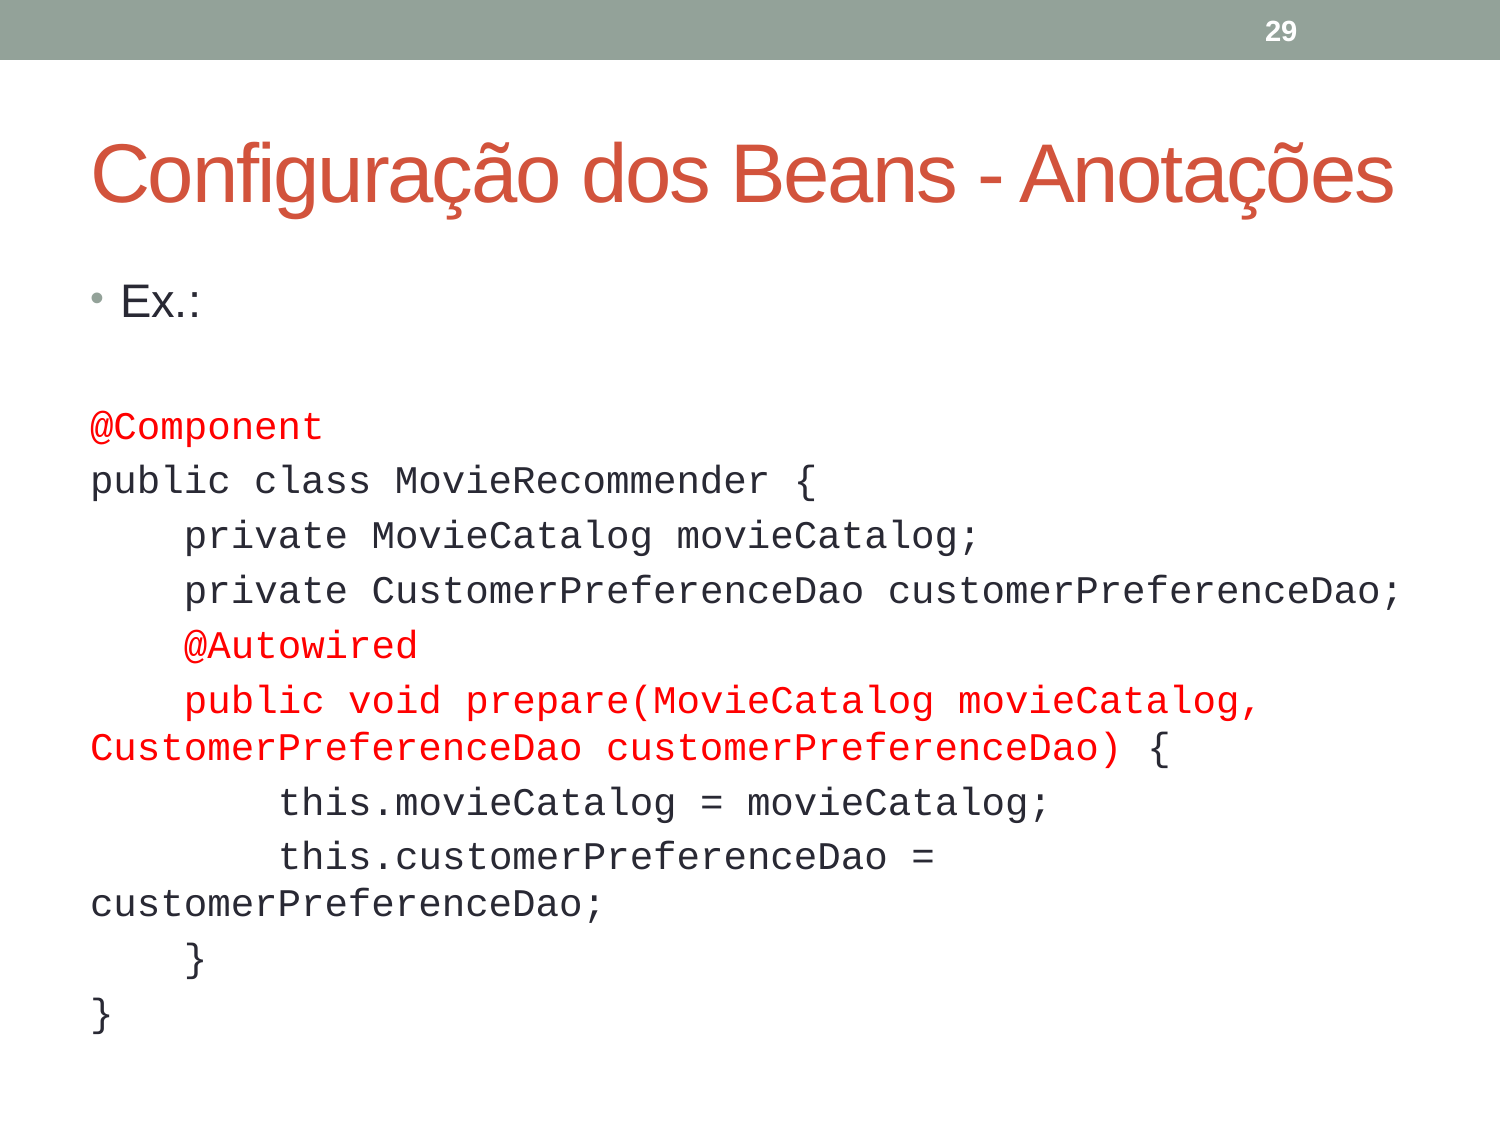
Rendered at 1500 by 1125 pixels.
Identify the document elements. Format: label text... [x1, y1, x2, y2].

slide_number 29 [1250, 3, 1425, 57]
title Configuração dos Beans - Anotações [75, 87, 1425, 250]
list Ex.: @Component public class MovieRecommender { private MovieCatalog movieCatalog; private CustomerPreferenceDao customerPreferenceDao; @Autowired public void prepare(MovieCatalog movieCatalog, CustomerPreferenceDao customerPreferenceDao) { this.movieCatalog = movieCatalog; this.customerPreferenceDao = customerPreferenceDao; } } [75, 262, 1425, 1063]
